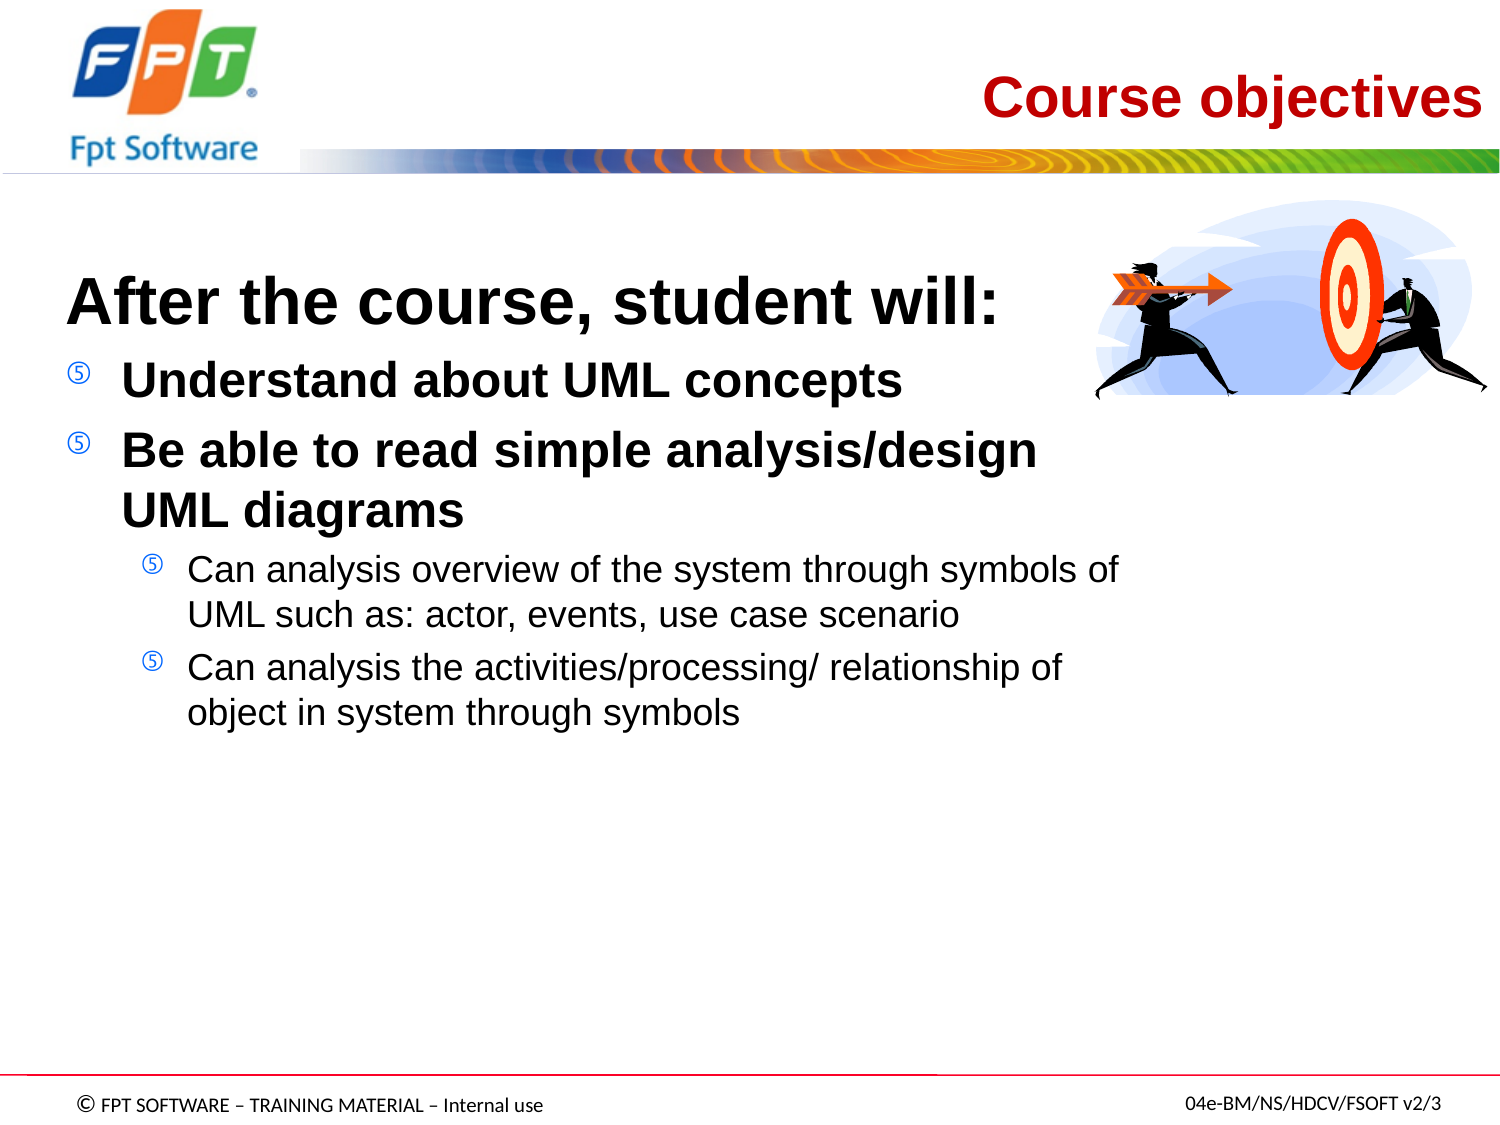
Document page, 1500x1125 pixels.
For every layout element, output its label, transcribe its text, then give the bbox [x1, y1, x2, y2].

title Course objectives [149, 0, 1500, 188]
picture [0, 8, 1500, 401]
list After the course, student will: Understand about UML concepts Be able to read simple analysis/design UML diagrams Can analysis overview of the system through symbols of UML such as: actor, events, use case scenario Can analysis the activities/processing/ relationship of object in system through symbols [49, 249, 1176, 1038]
